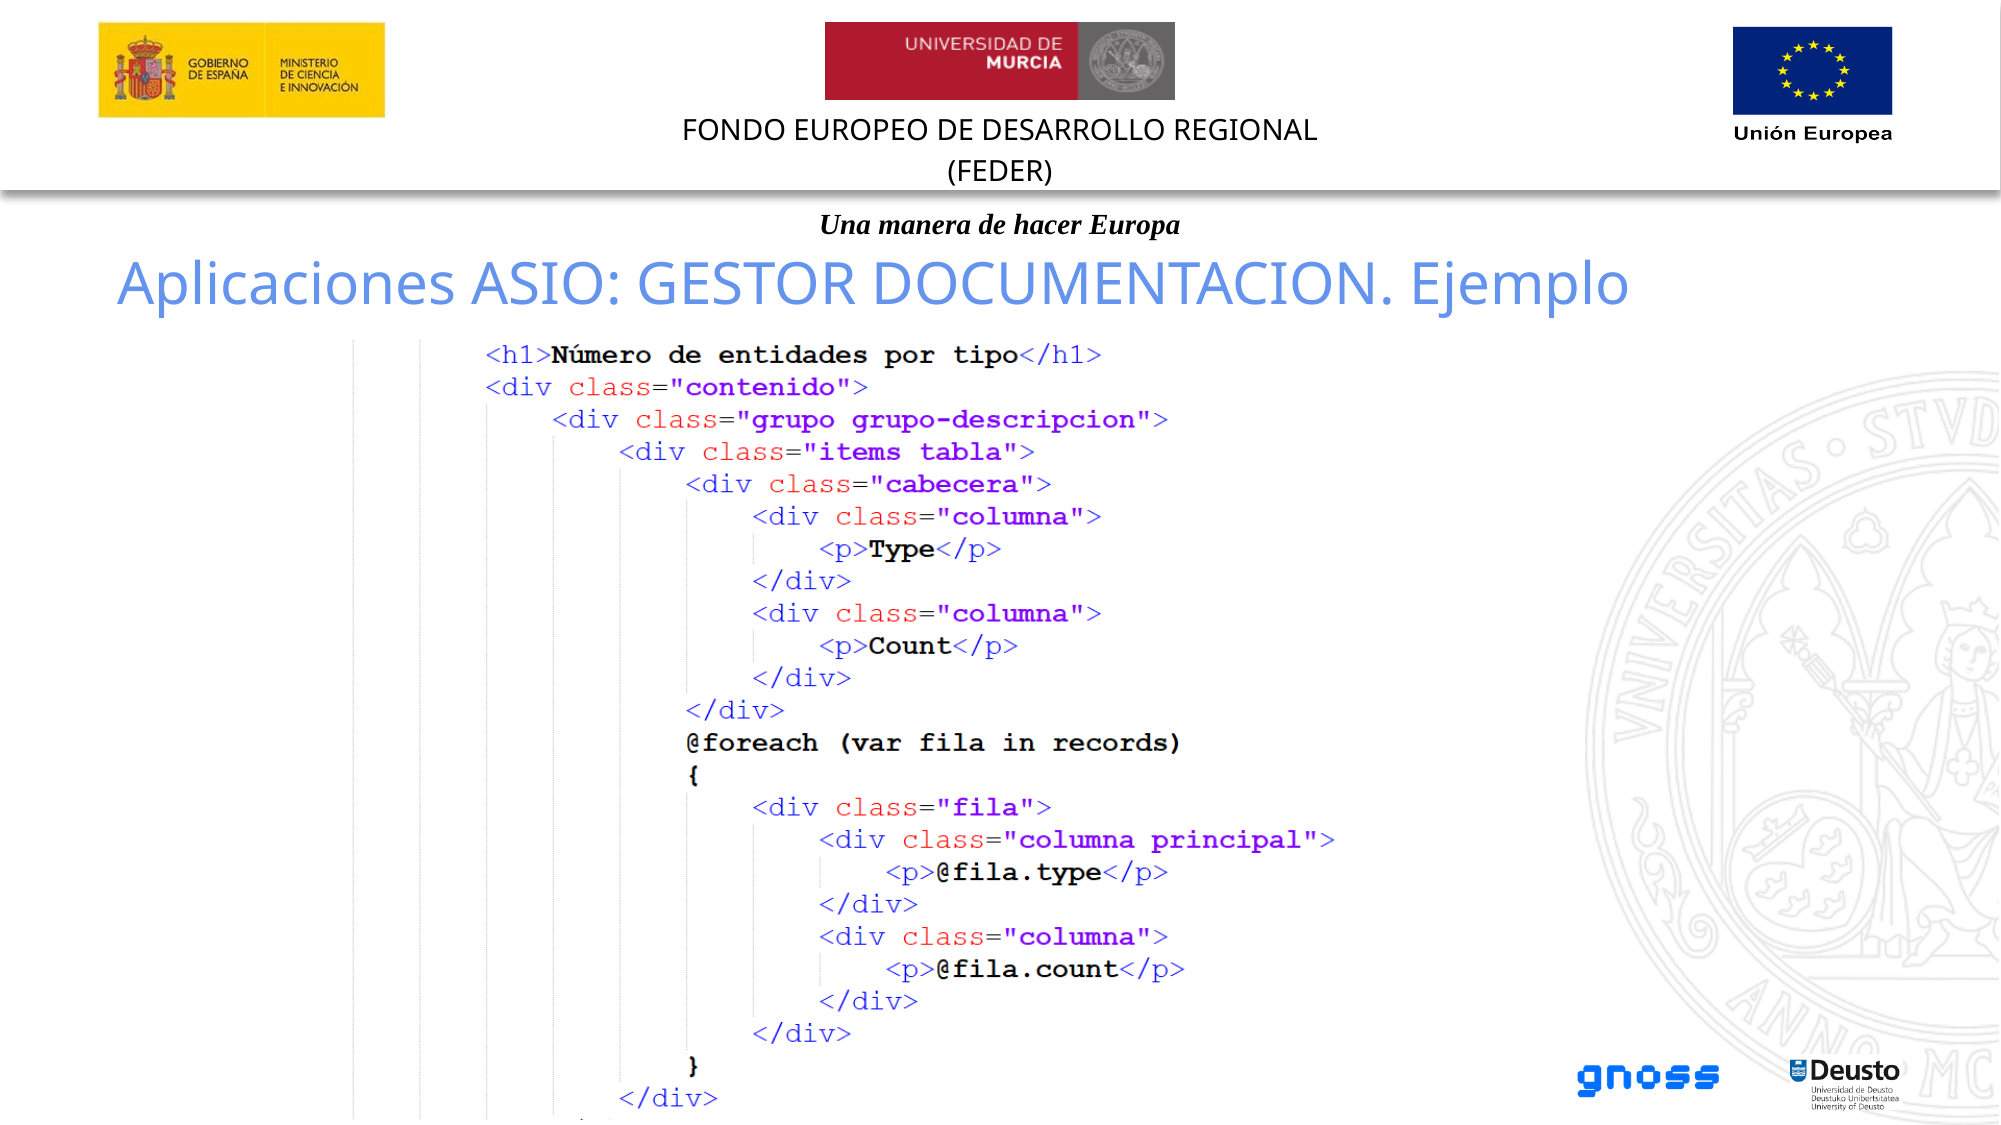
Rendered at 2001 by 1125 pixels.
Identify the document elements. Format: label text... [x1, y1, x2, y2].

text_box Aplicaciones ASIO: GESTOR DOCUMENTACION. Ejemplo [102, 238, 1821, 394]
picture [825, 22, 1175, 100]
picture [97, 20, 387, 119]
picture [1575, 371, 1999, 1125]
picture [1726, 22, 1904, 148]
picture [349, 339, 1419, 1120]
